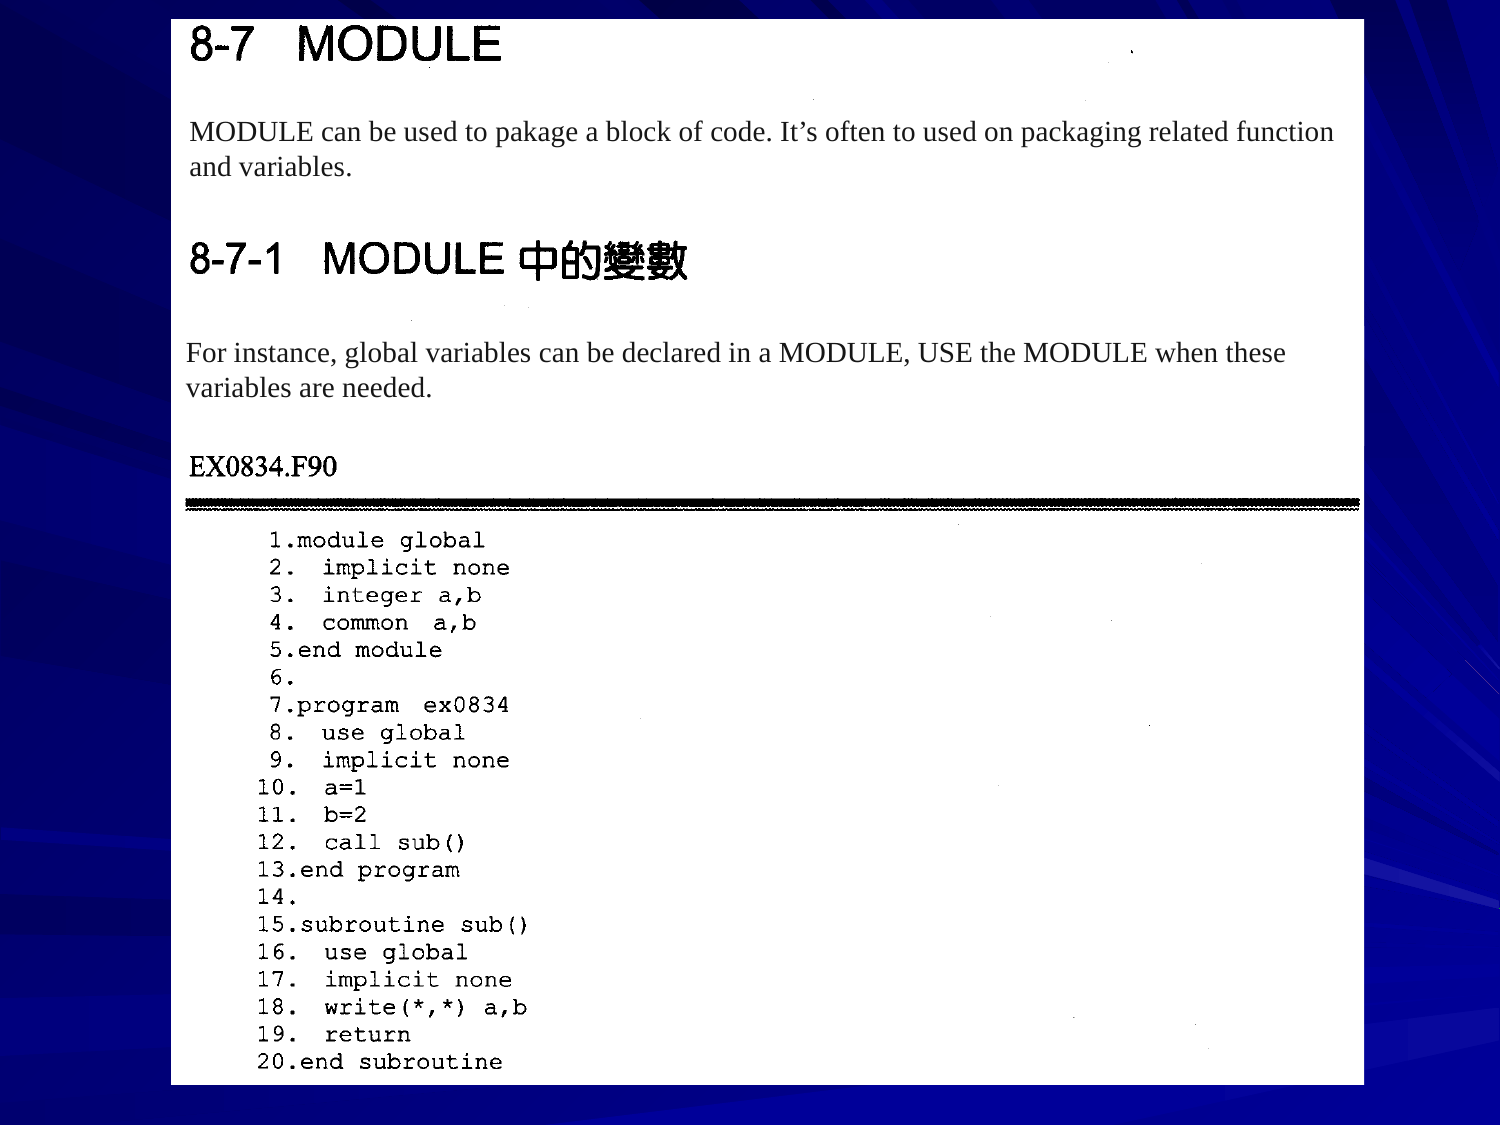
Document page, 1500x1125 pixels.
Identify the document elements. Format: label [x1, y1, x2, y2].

picture [171, 18, 1365, 1085]
